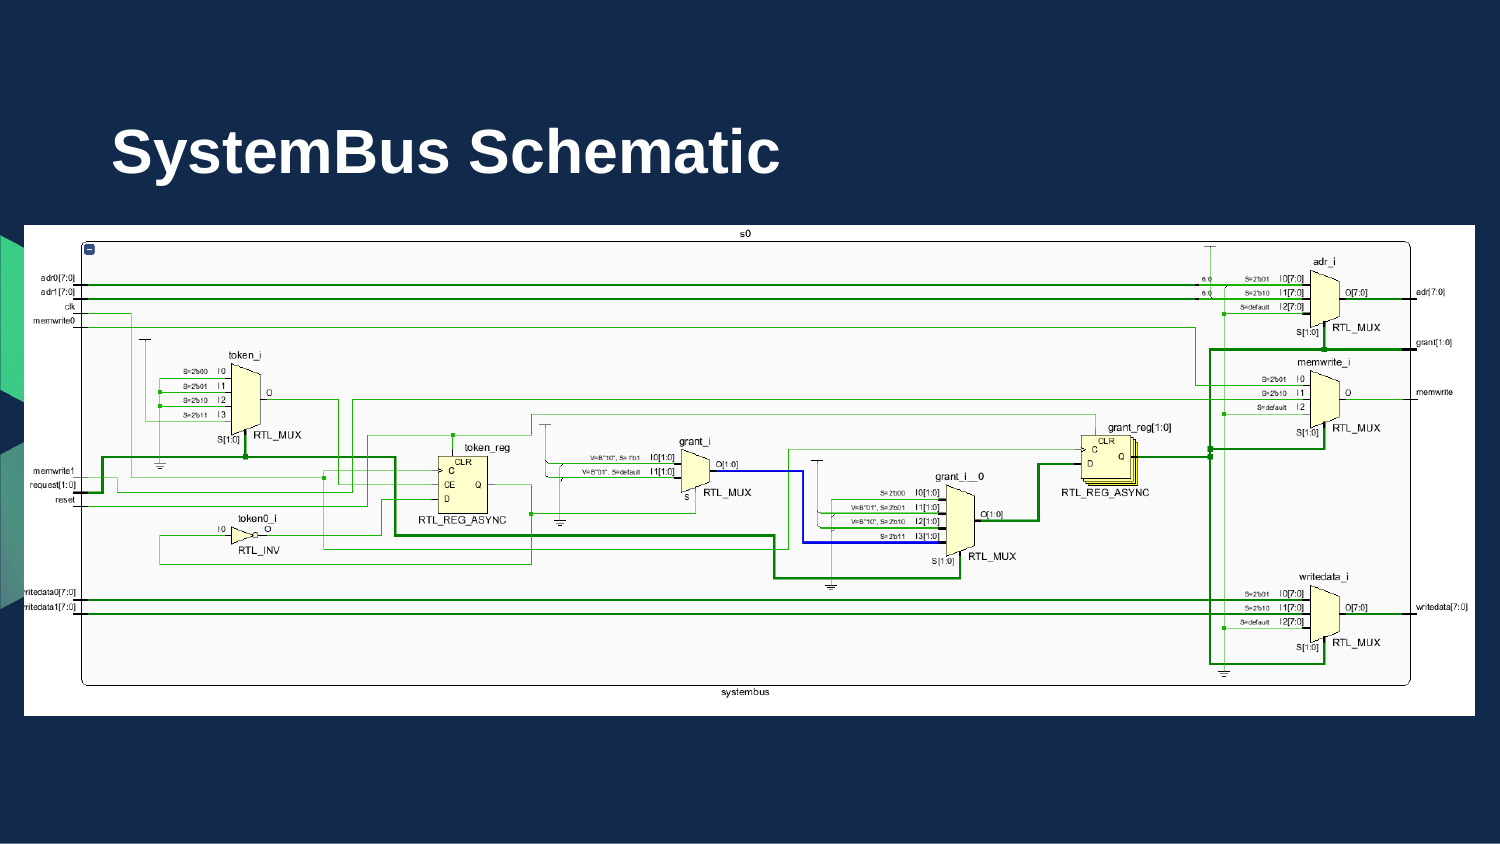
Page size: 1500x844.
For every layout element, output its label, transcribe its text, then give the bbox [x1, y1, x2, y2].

title SystemBus Schematic [96, 37, 1237, 201]
picture [0, 165, 1476, 716]
